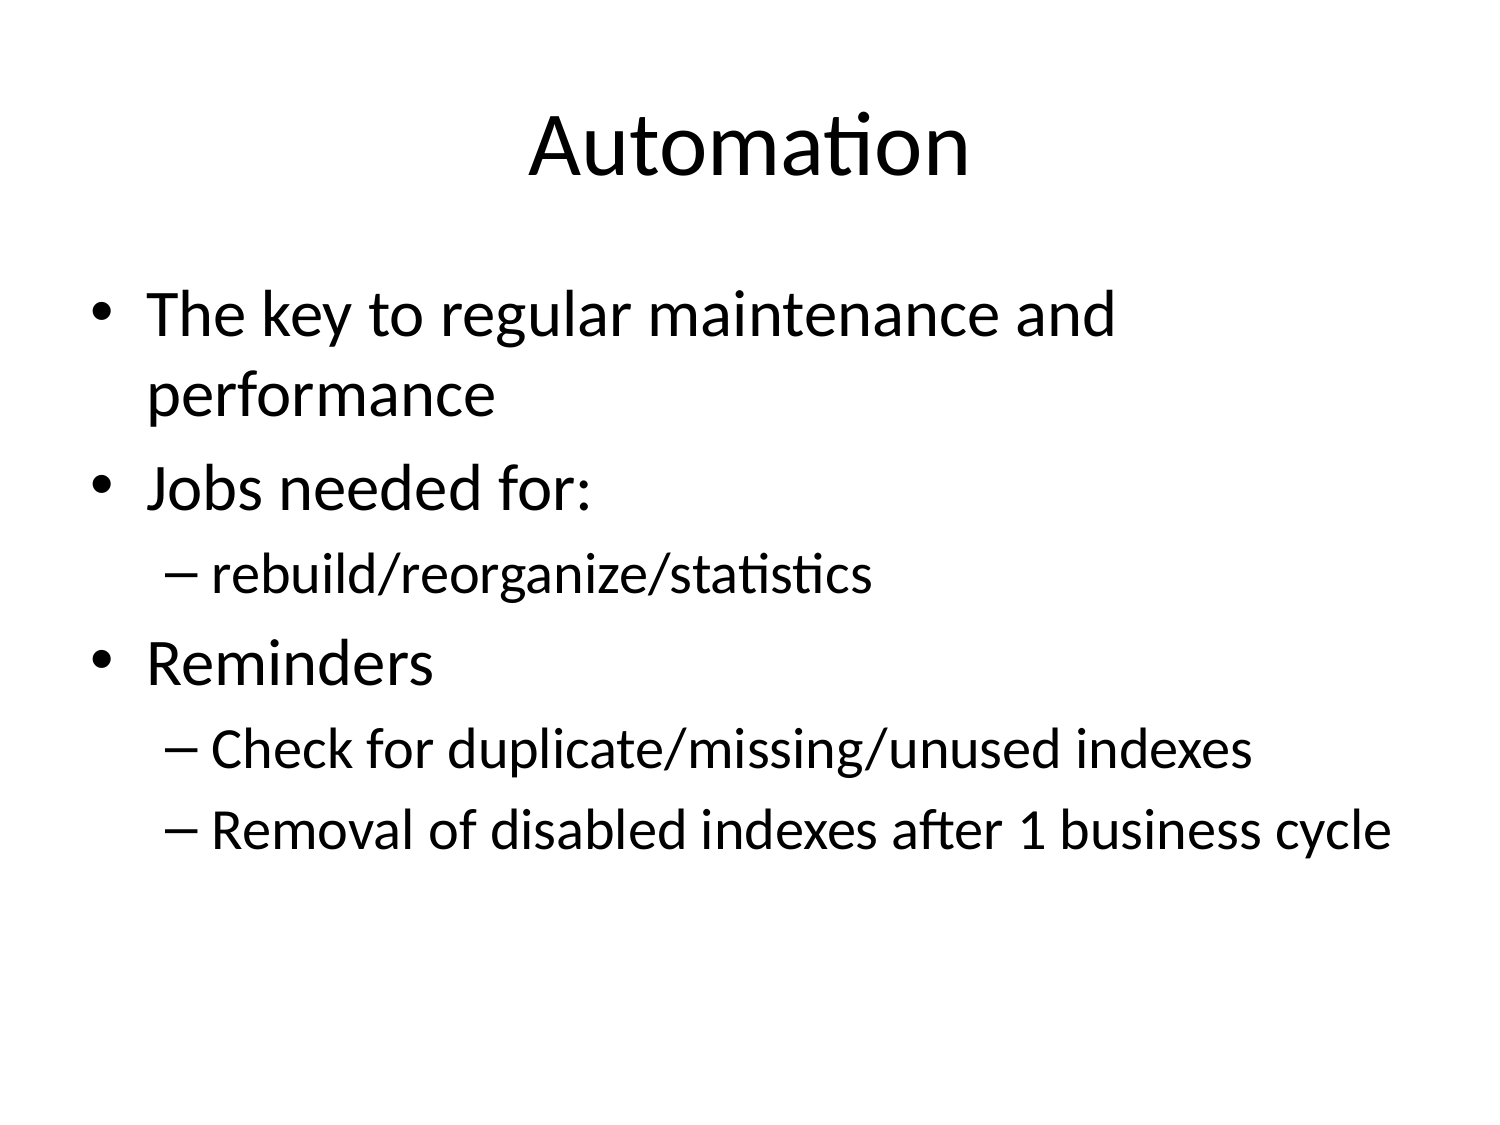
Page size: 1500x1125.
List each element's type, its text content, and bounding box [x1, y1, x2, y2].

title Automation [75, 45, 1425, 233]
list The key to regular maintenance and performance Jobs needed for: rebuild/reorganize/statistics Reminders Check for duplicate/missing/unused indexes Removal of disabled indexes after 1 business cycle [75, 262, 1425, 1005]
